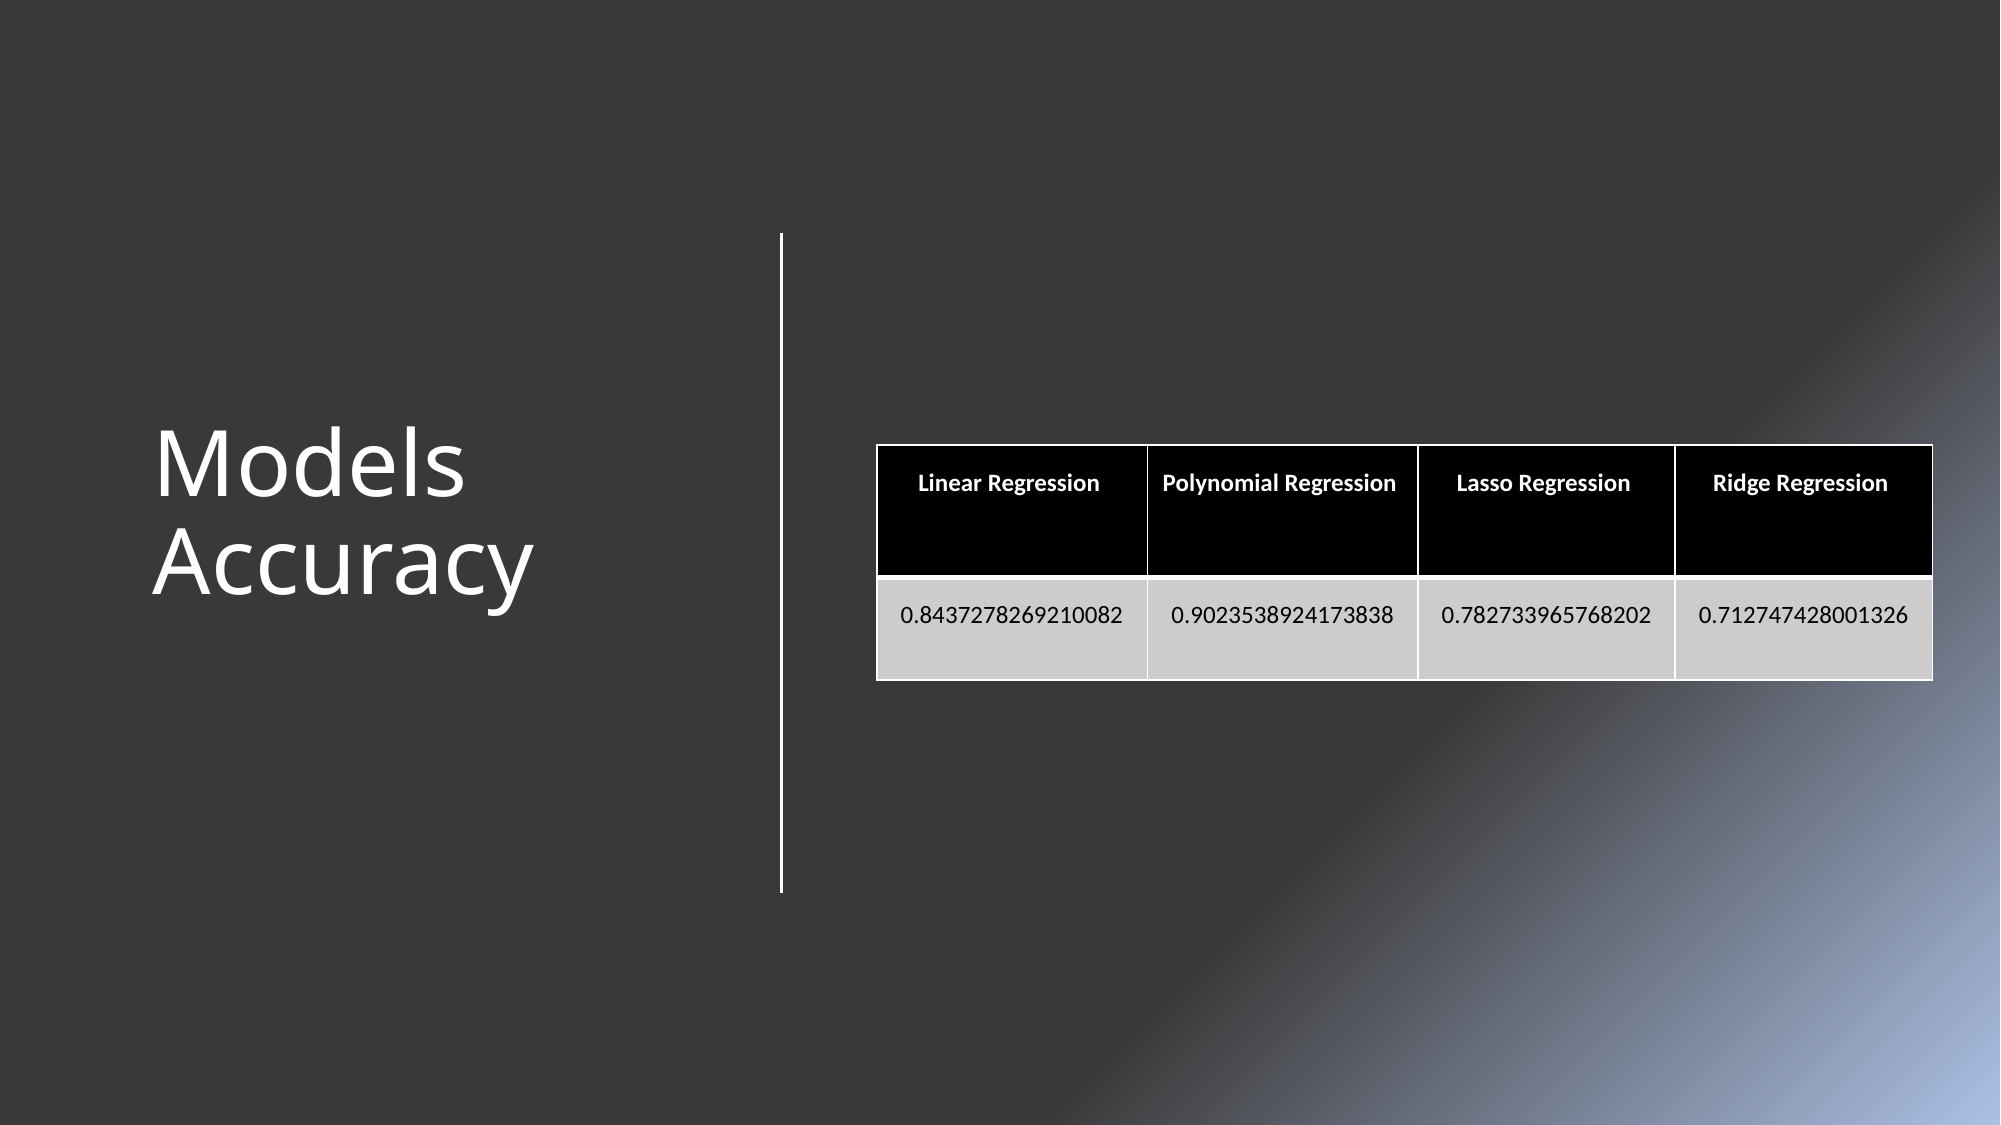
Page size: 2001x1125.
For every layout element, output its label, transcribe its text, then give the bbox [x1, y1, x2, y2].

table_header Lasso Regression [1419, 446, 1674, 575]
table_header Polynomial Regression [1148, 446, 1417, 575]
table_cell 0.9023538924173838 [1148, 580, 1417, 679]
table_header Linear Regression [878, 446, 1147, 575]
table_cell 0.8437278269210082 [878, 580, 1147, 679]
table_header Ridge Regression [1676, 446, 1932, 575]
title Models Accuracy [138, 134, 683, 623]
table_cell 0.782733965768202 [1419, 580, 1674, 679]
table_cell 0.712747428001326 [1676, 580, 1932, 679]
text_box [0, 0, 2000, 1125]
